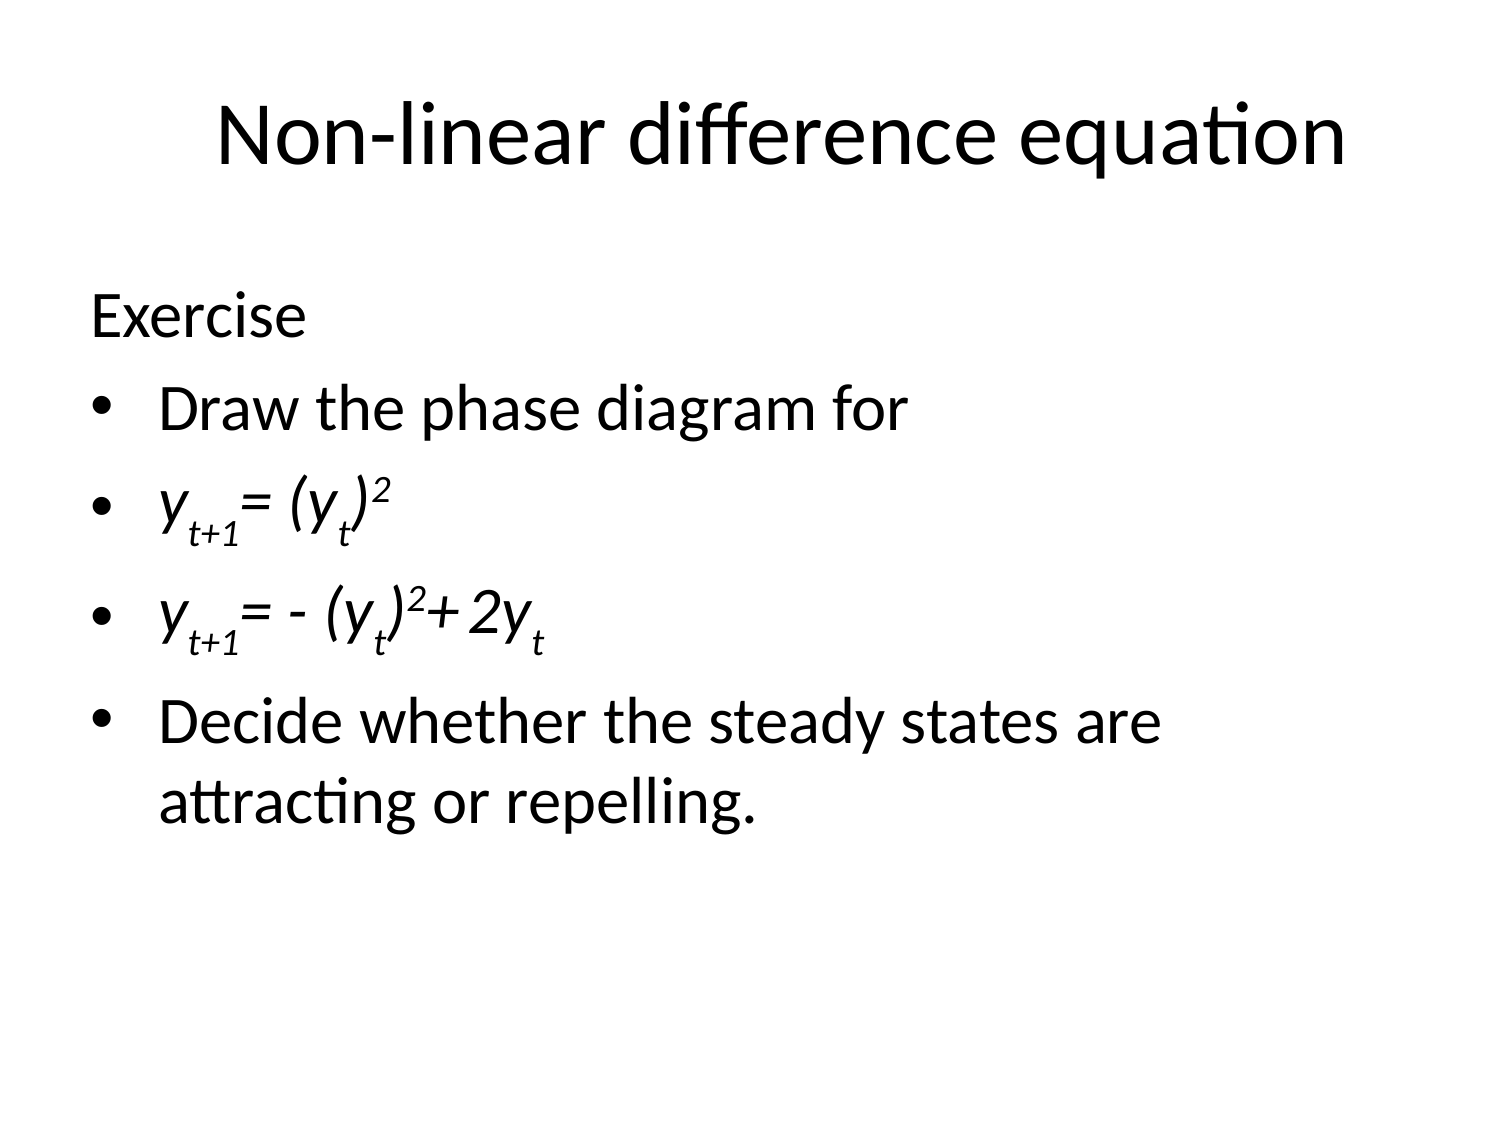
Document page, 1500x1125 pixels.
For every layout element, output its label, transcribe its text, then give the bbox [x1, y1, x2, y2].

list Exercise Draw the phase diagram for yt+1= (yt)2 yt+1= - (yt)2+ 2yt Decide whether the steady states are attracting or repelling. [75, 263, 1425, 916]
text_box Non-linear difference equation [201, 66, 1365, 190]
